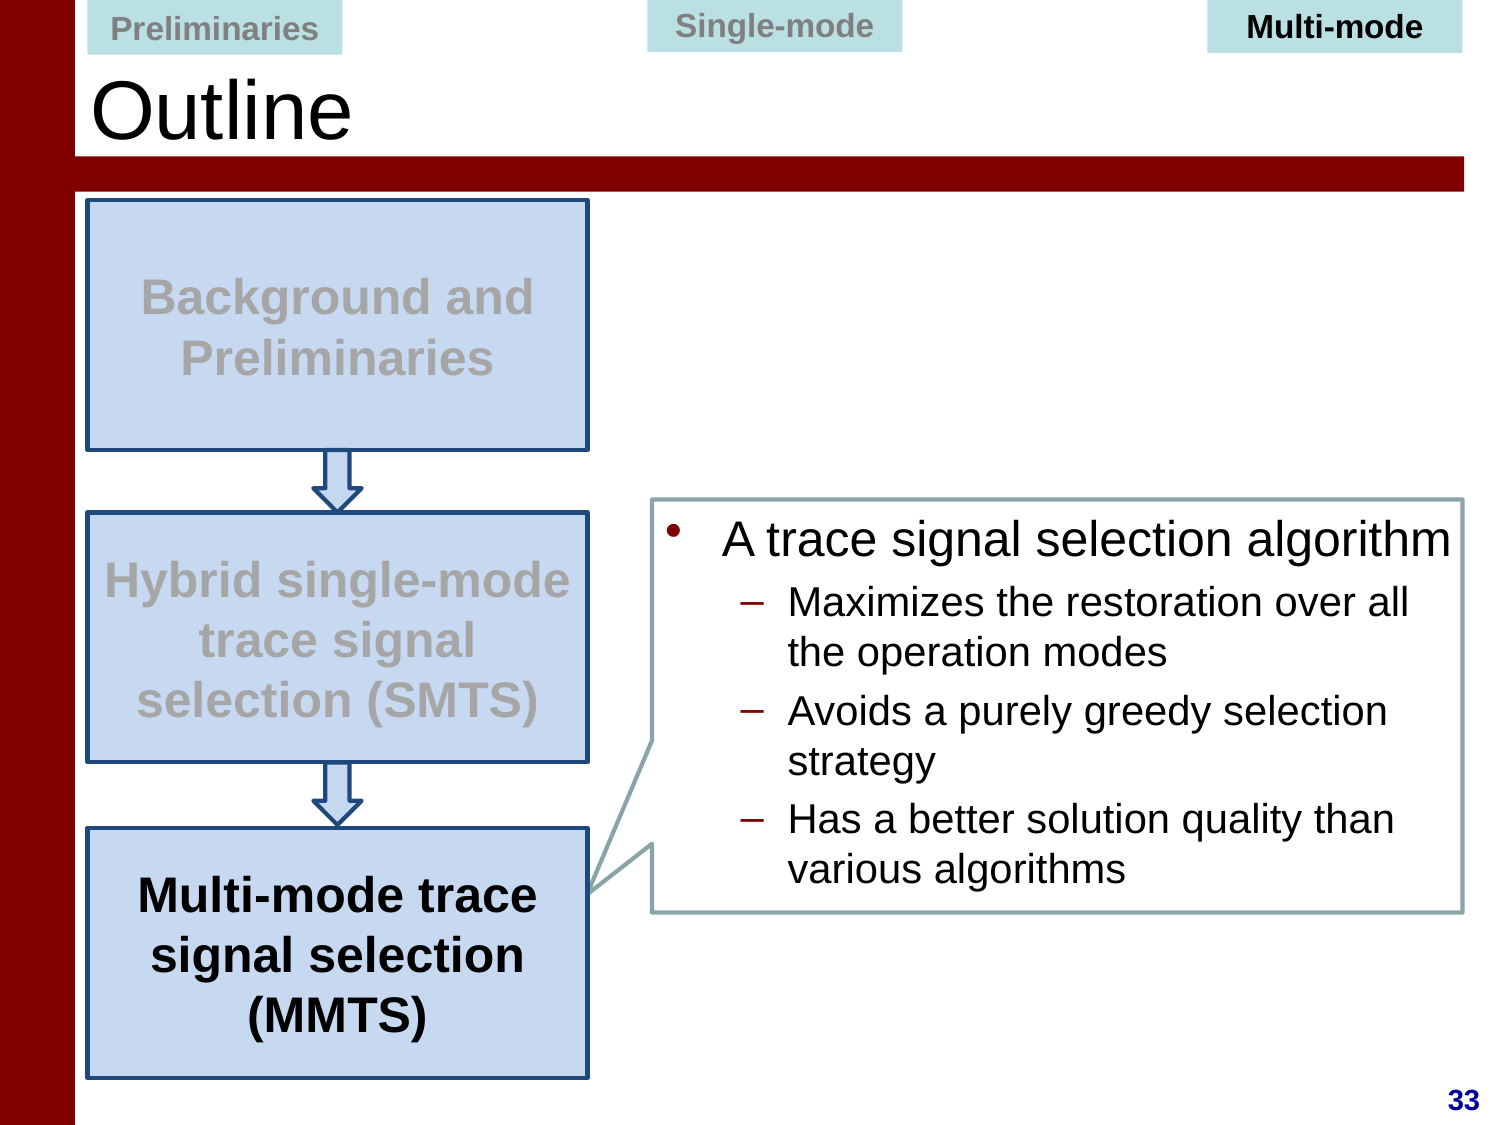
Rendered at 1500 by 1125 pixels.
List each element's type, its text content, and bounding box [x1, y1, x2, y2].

text_box [591, 497, 1465, 915]
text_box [87, 0, 1463, 56]
title Outline [74, 24, 1451, 188]
list A trace signal selection algorithm Maximizes the restoration over all the operation modes Avoids a purely greedy selection strategy Has a better solution quality than various algorithms [650, 499, 1484, 946]
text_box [87, 199, 588, 1079]
